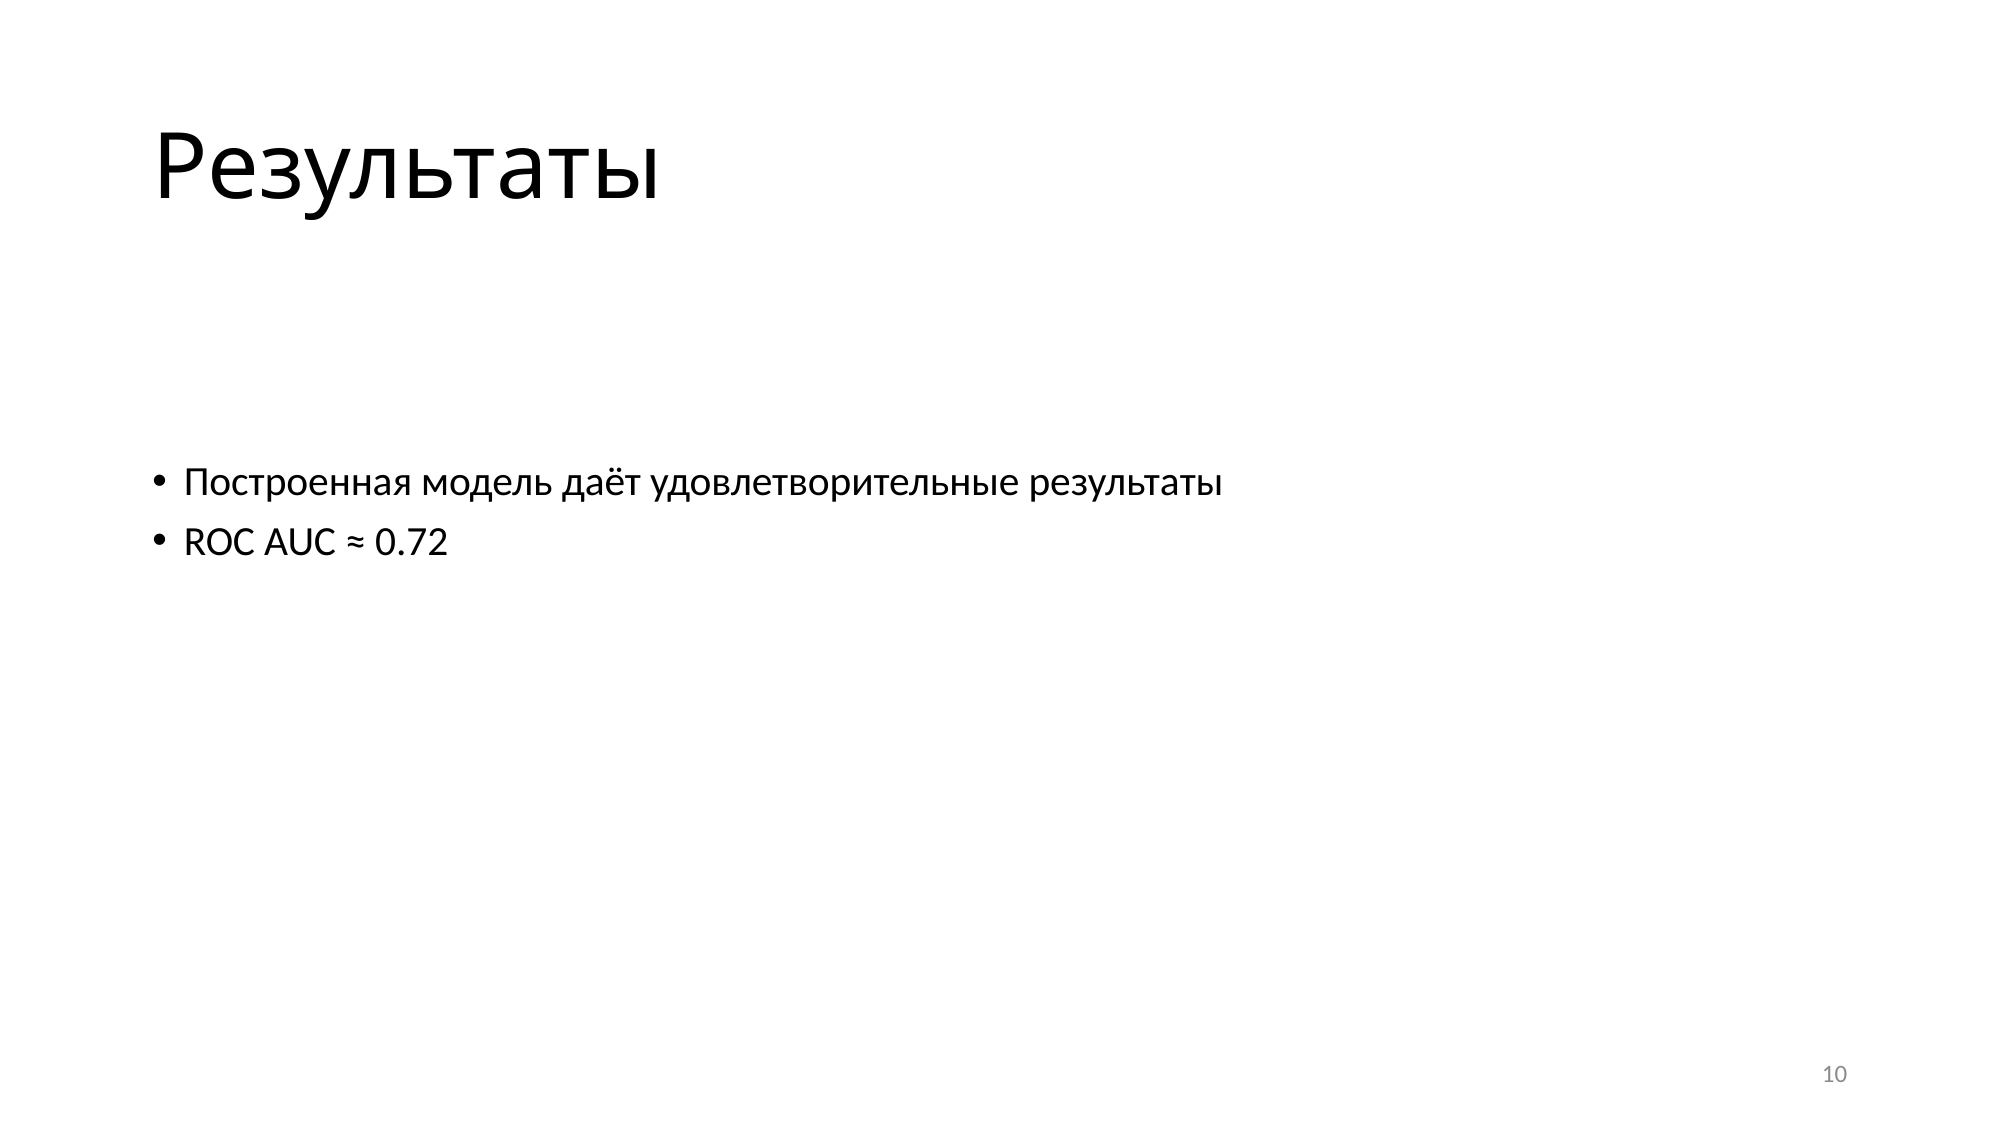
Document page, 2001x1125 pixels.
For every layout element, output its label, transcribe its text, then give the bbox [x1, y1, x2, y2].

list Построенная модель даёт удовлетворительные результаты ROC AUC ≈ 0.72 [137, 452, 1863, 573]
slide_number 10 [1412, 1042, 1863, 1103]
title Результаты [137, 59, 1863, 278]
